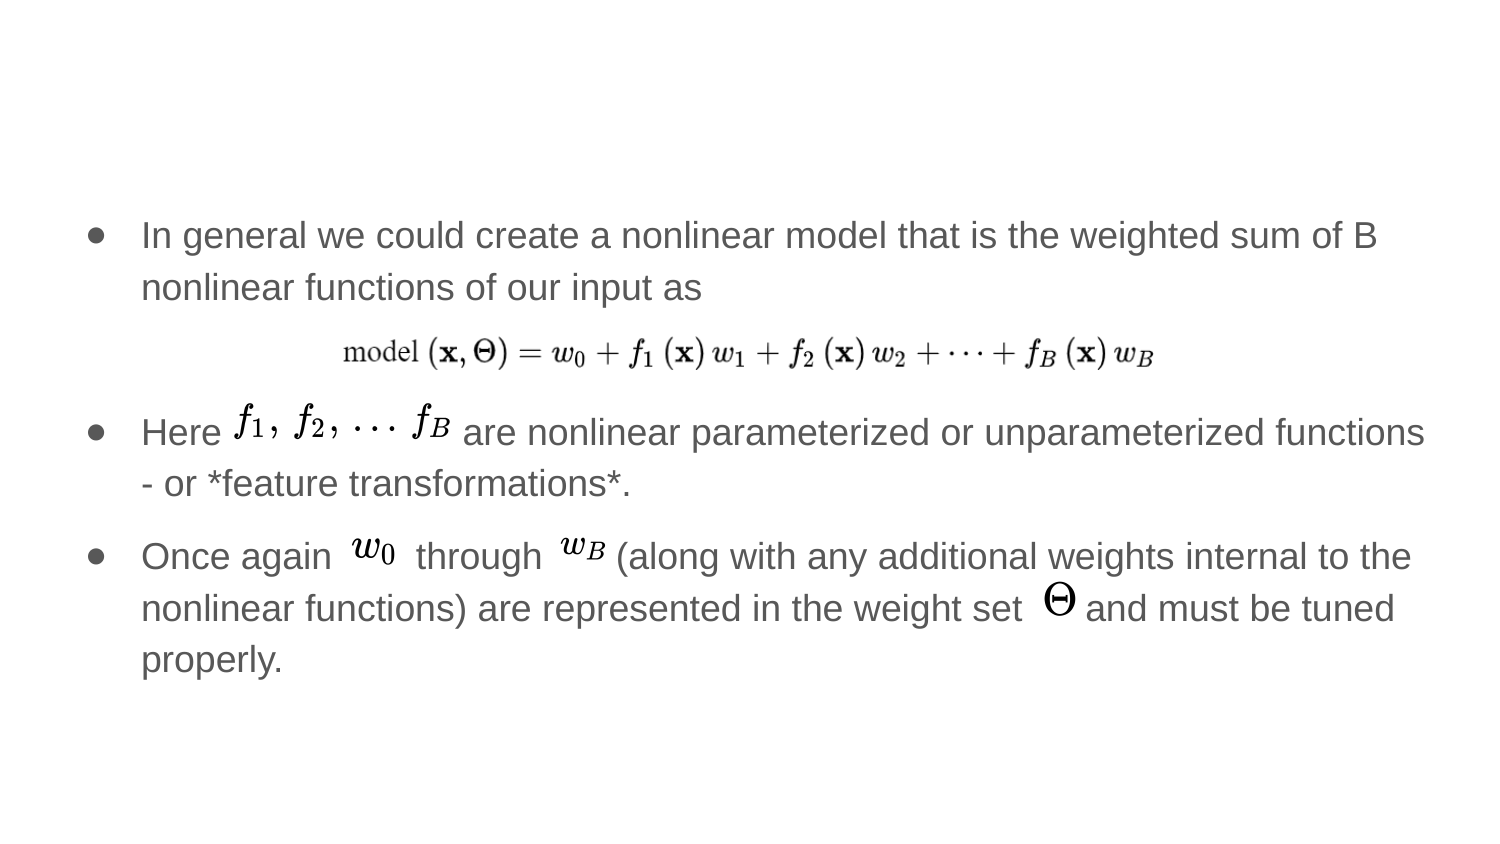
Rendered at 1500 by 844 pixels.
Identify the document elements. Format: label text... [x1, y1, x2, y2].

picture [231, 400, 453, 443]
picture [351, 534, 400, 567]
picture [560, 534, 609, 563]
picture [343, 330, 1157, 373]
picture [1042, 578, 1079, 621]
list In general we could create a nonlinear model that is the weighted sum of B nonlinear functions of our input as Here are nonlinear parameterized or unparameterized functions - or *feature transformations*. Once again through (along with any additional weights internal to the nonlinear functions) are represented in the weight set and must be tuned properly. [50, 188, 1450, 750]
